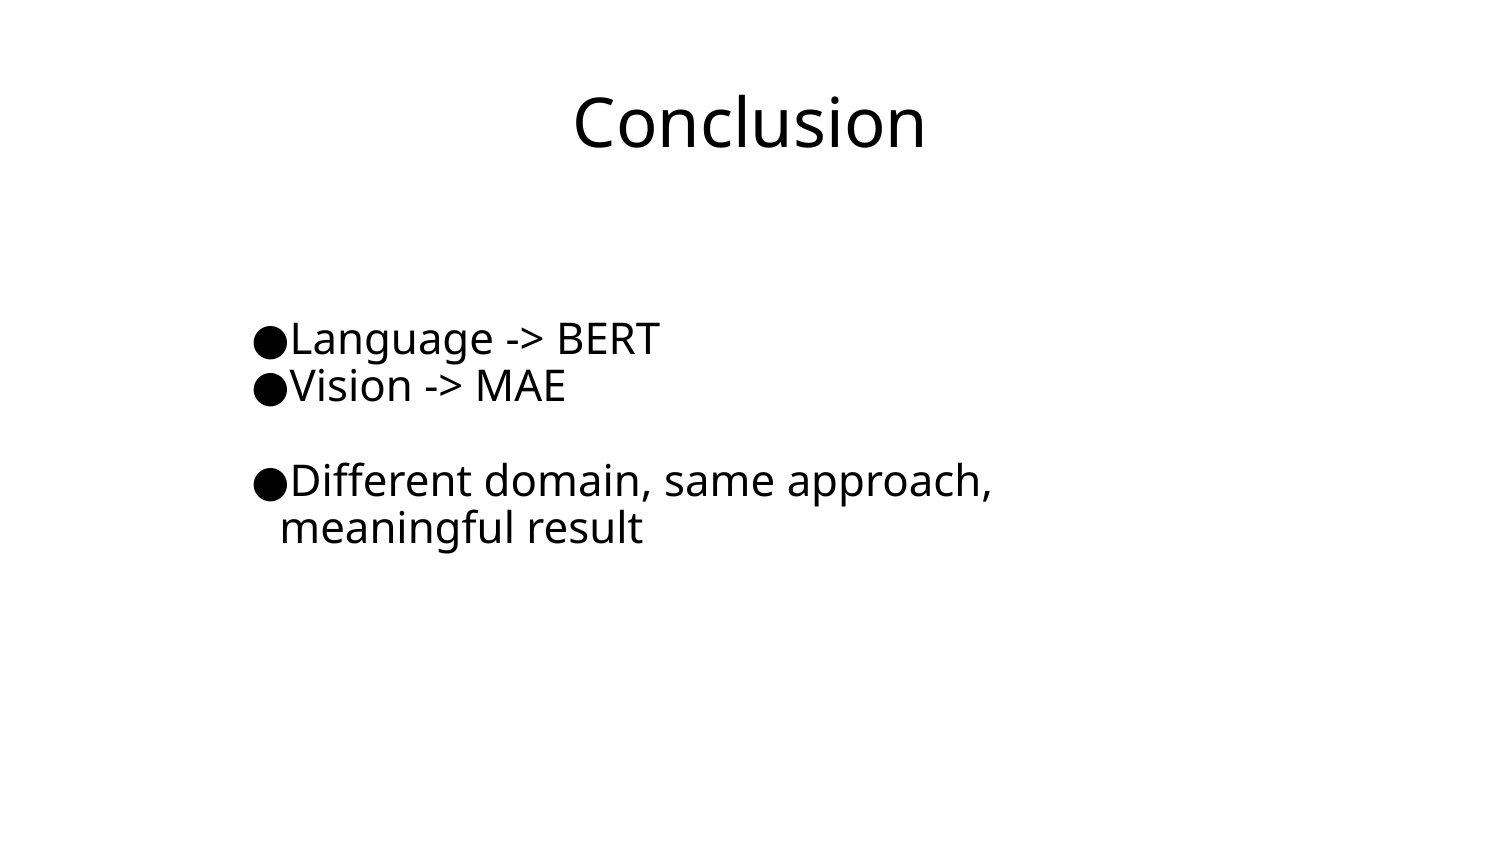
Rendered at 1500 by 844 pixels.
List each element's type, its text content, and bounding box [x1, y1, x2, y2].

subtitle Language -> BERT Vision -> MAE Different domain, same approach, meaningful result [236, 301, 1315, 604]
title Conclusion [118, 72, 1383, 167]
